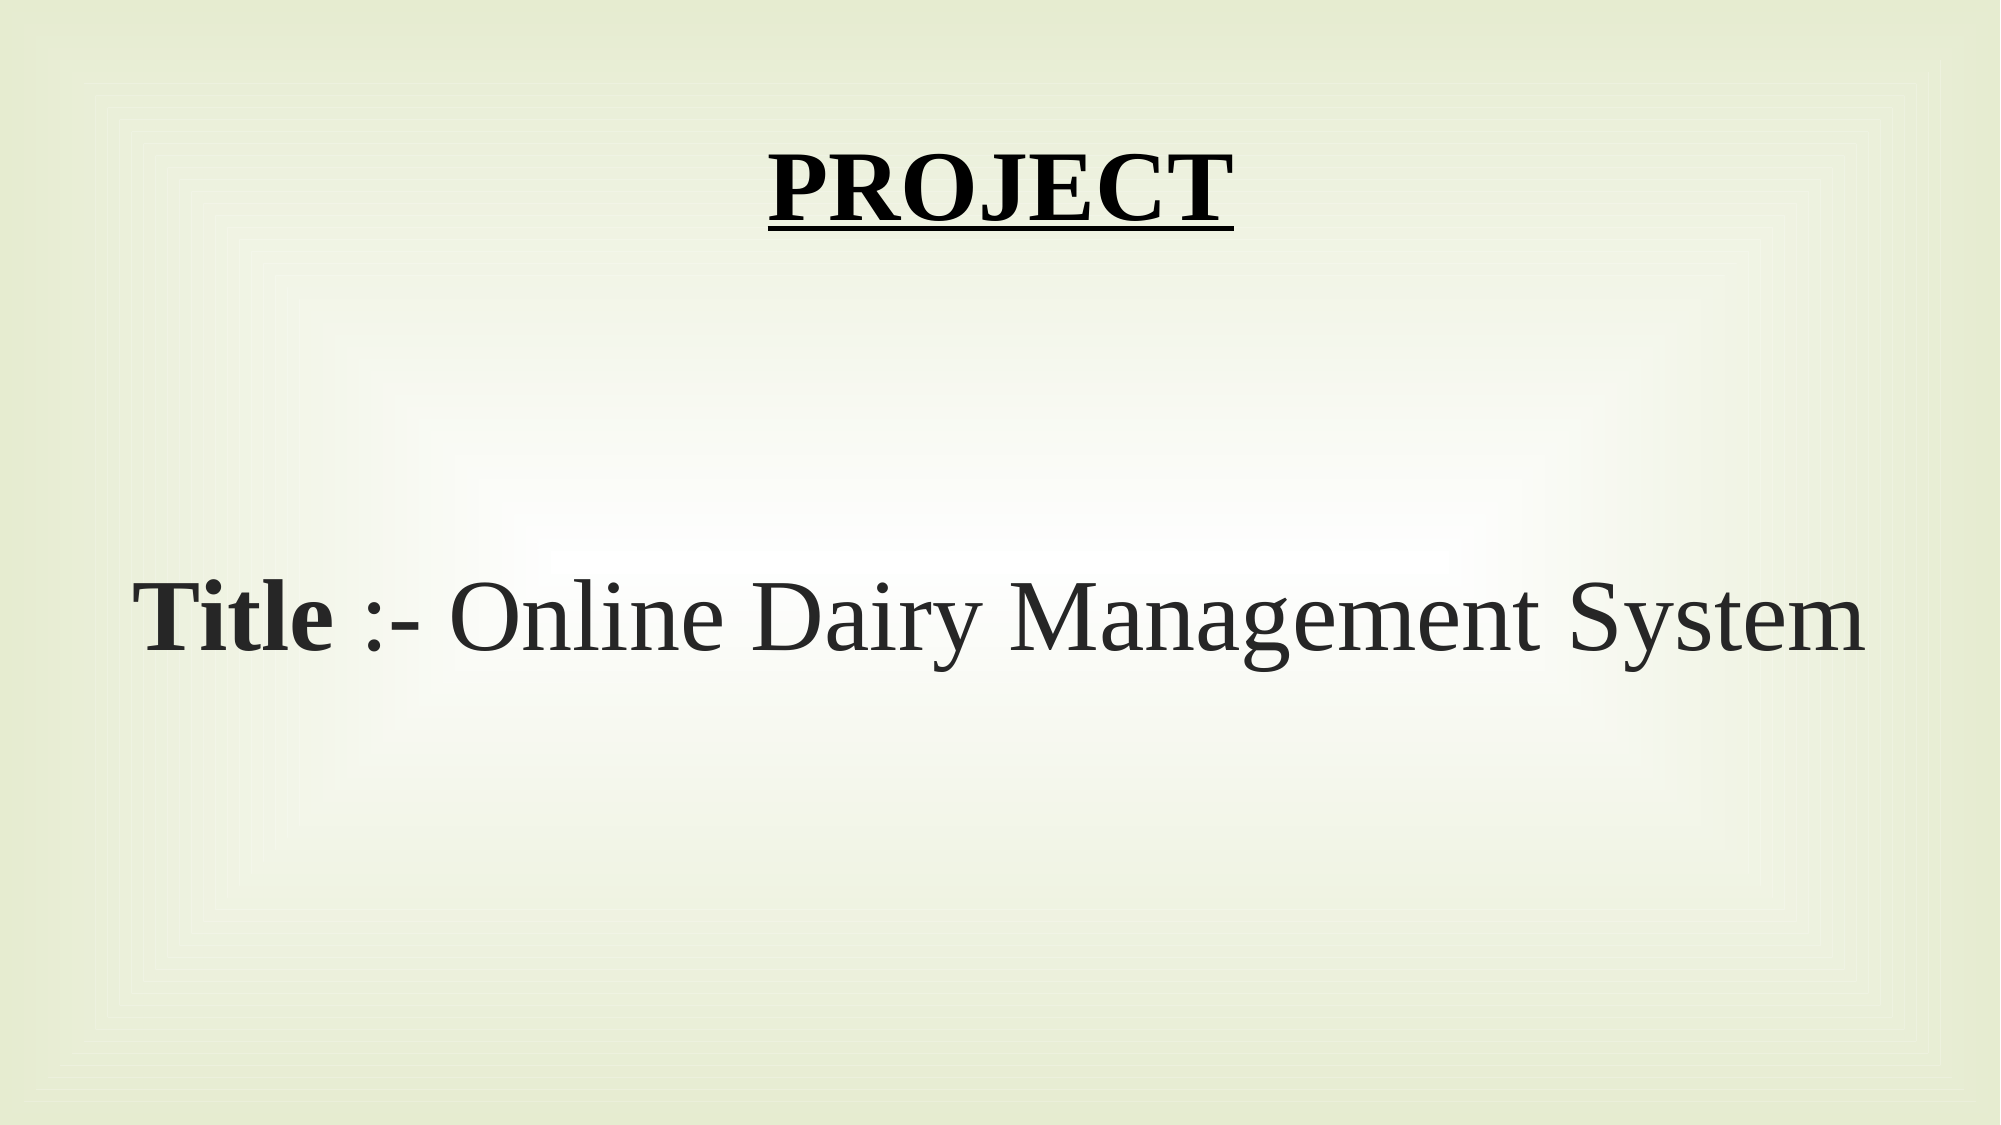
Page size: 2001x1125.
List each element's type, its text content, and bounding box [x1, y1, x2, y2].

text_box PROJECT [0, 113, 2000, 248]
title Title :- Online Dairy Management System [0, 439, 2000, 801]
